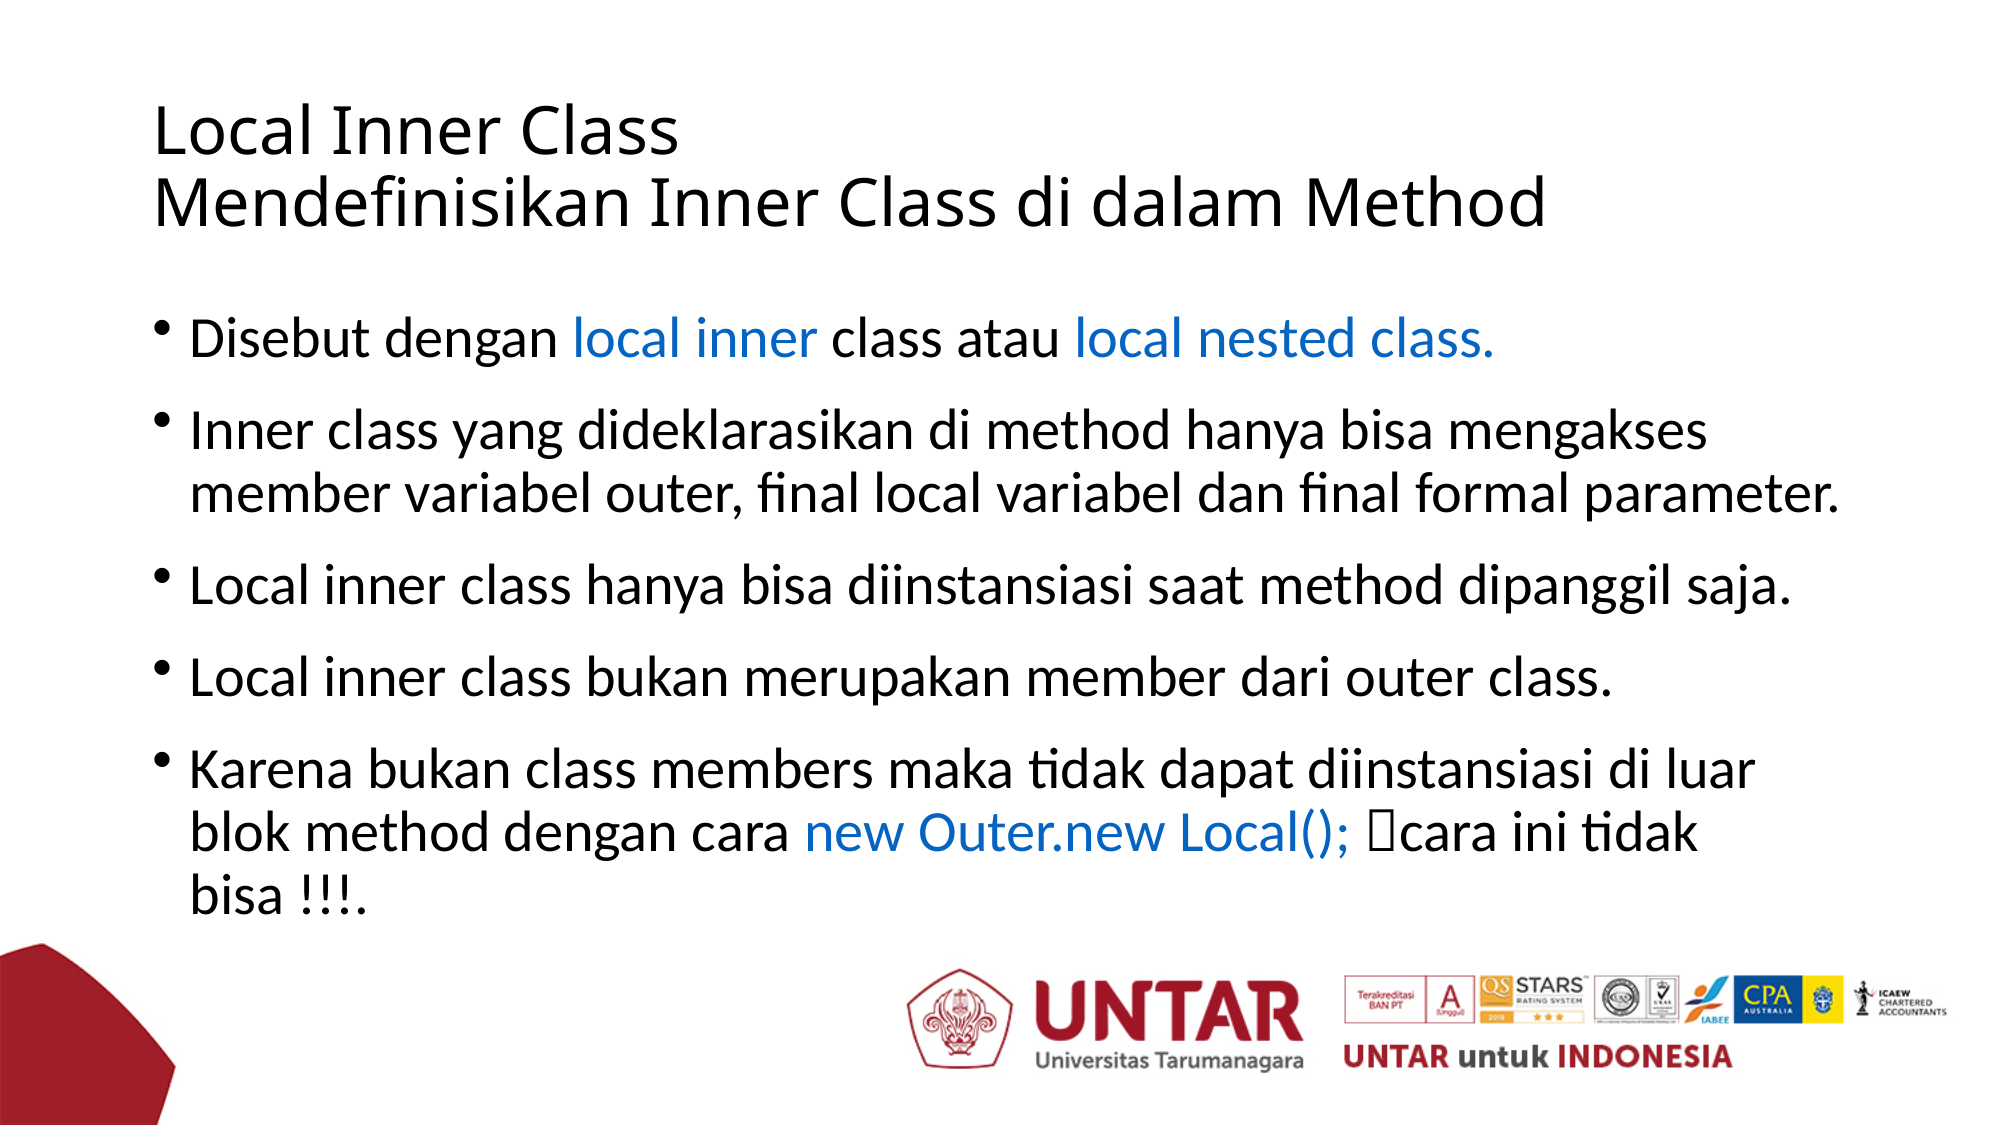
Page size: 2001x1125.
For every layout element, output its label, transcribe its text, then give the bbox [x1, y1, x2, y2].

list Disebut dengan local inner class atau local nested class. Inner class yang dideklarasikan di method hanya bisa mengakses member variabel outer, final local variabel dan final formal parameter. Local inner class hanya bisa diinstansiasi saat method dipanggil saja. Local inner class bukan merupakan member dari outer class. Karena bukan class members maka tidak dapat diinstansiasi di luar blok method dengan cara new Outer.new Local(); cara ini tidak bisa !!!. [137, 299, 1863, 1014]
title Local Inner Class Mendefinisikan Inner Class di dalam Method [137, 59, 1863, 278]
picture [0, 0, 2001, 1125]
